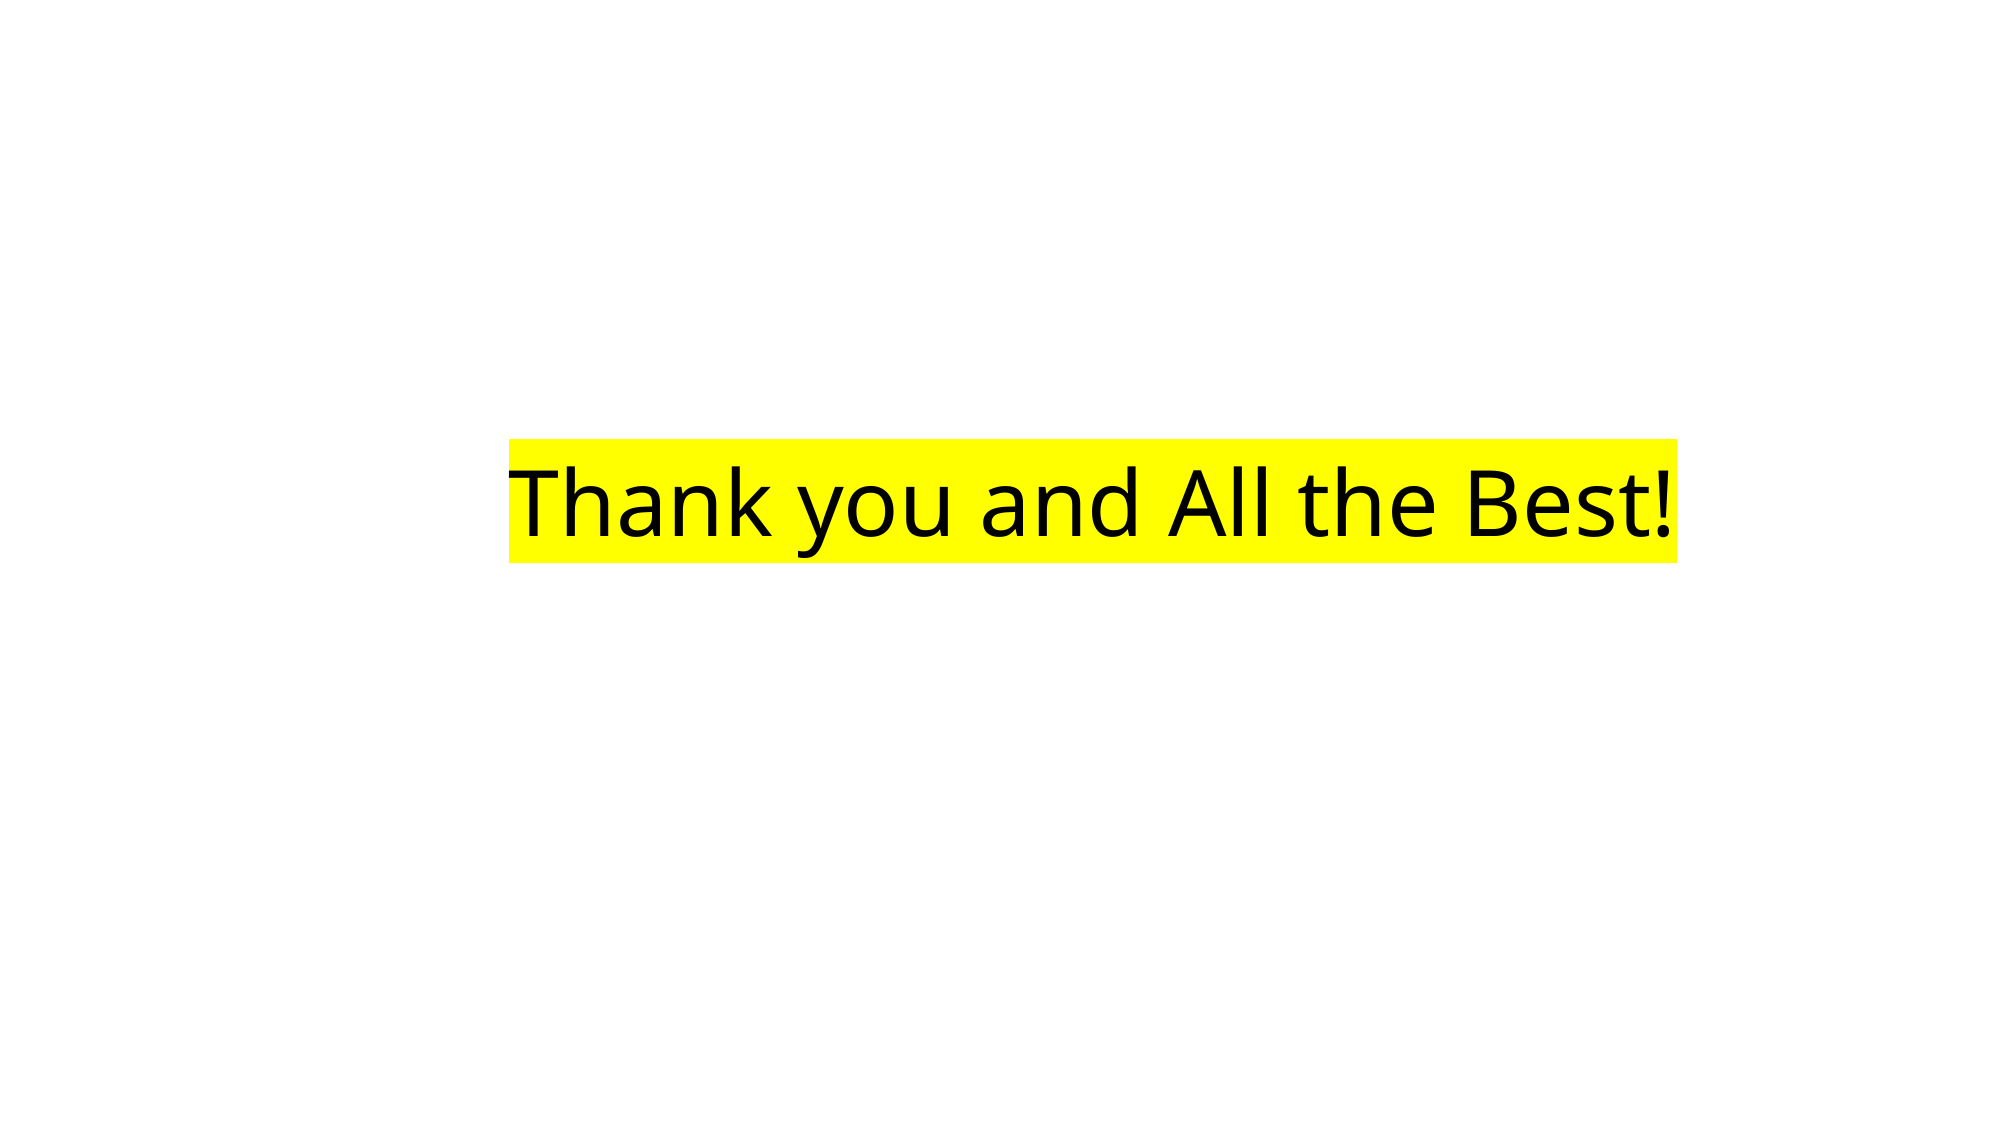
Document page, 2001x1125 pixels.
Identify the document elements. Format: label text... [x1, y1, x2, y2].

title Thank you and All the Best! [137, 59, 1863, 954]
